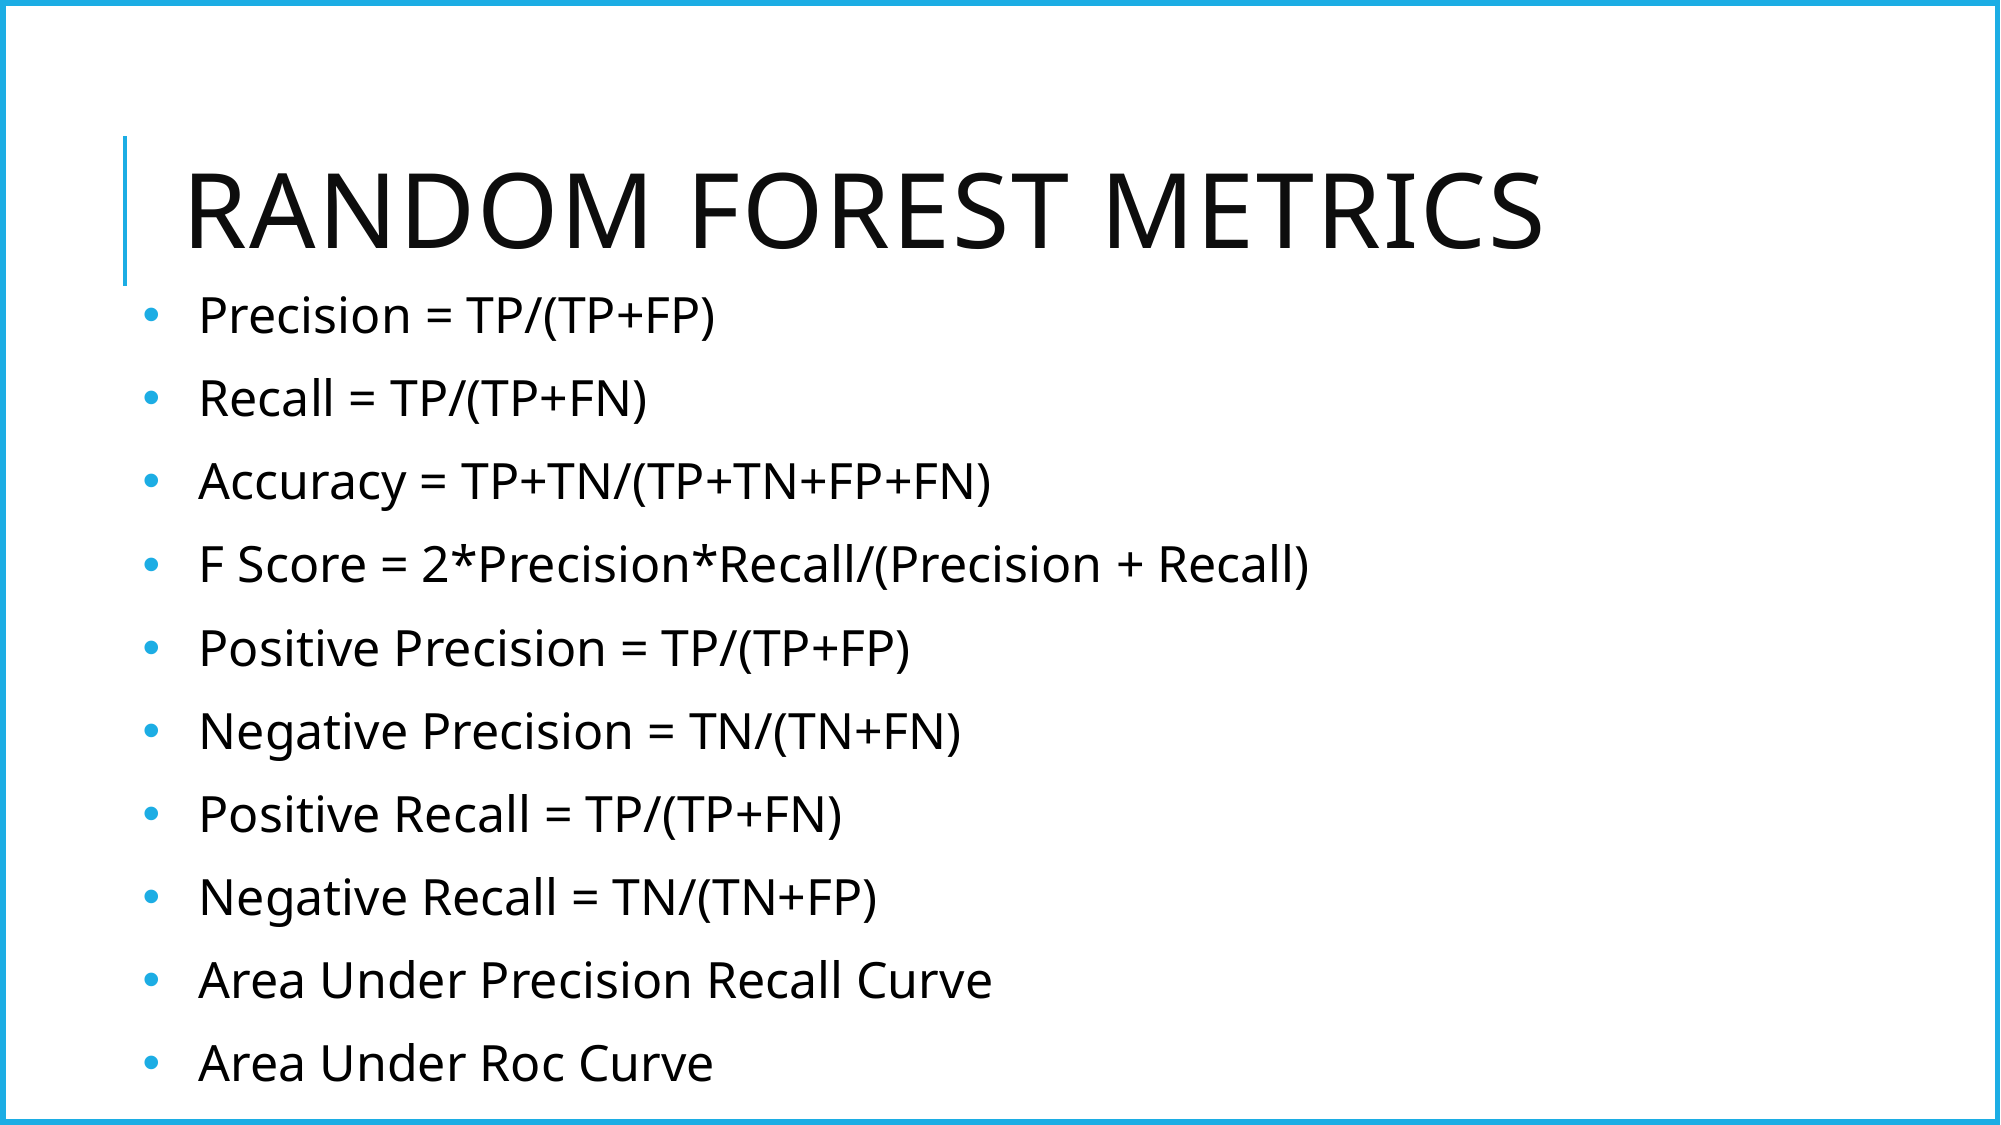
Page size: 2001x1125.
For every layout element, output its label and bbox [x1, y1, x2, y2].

text_box [0, 0, 2000, 1125]
